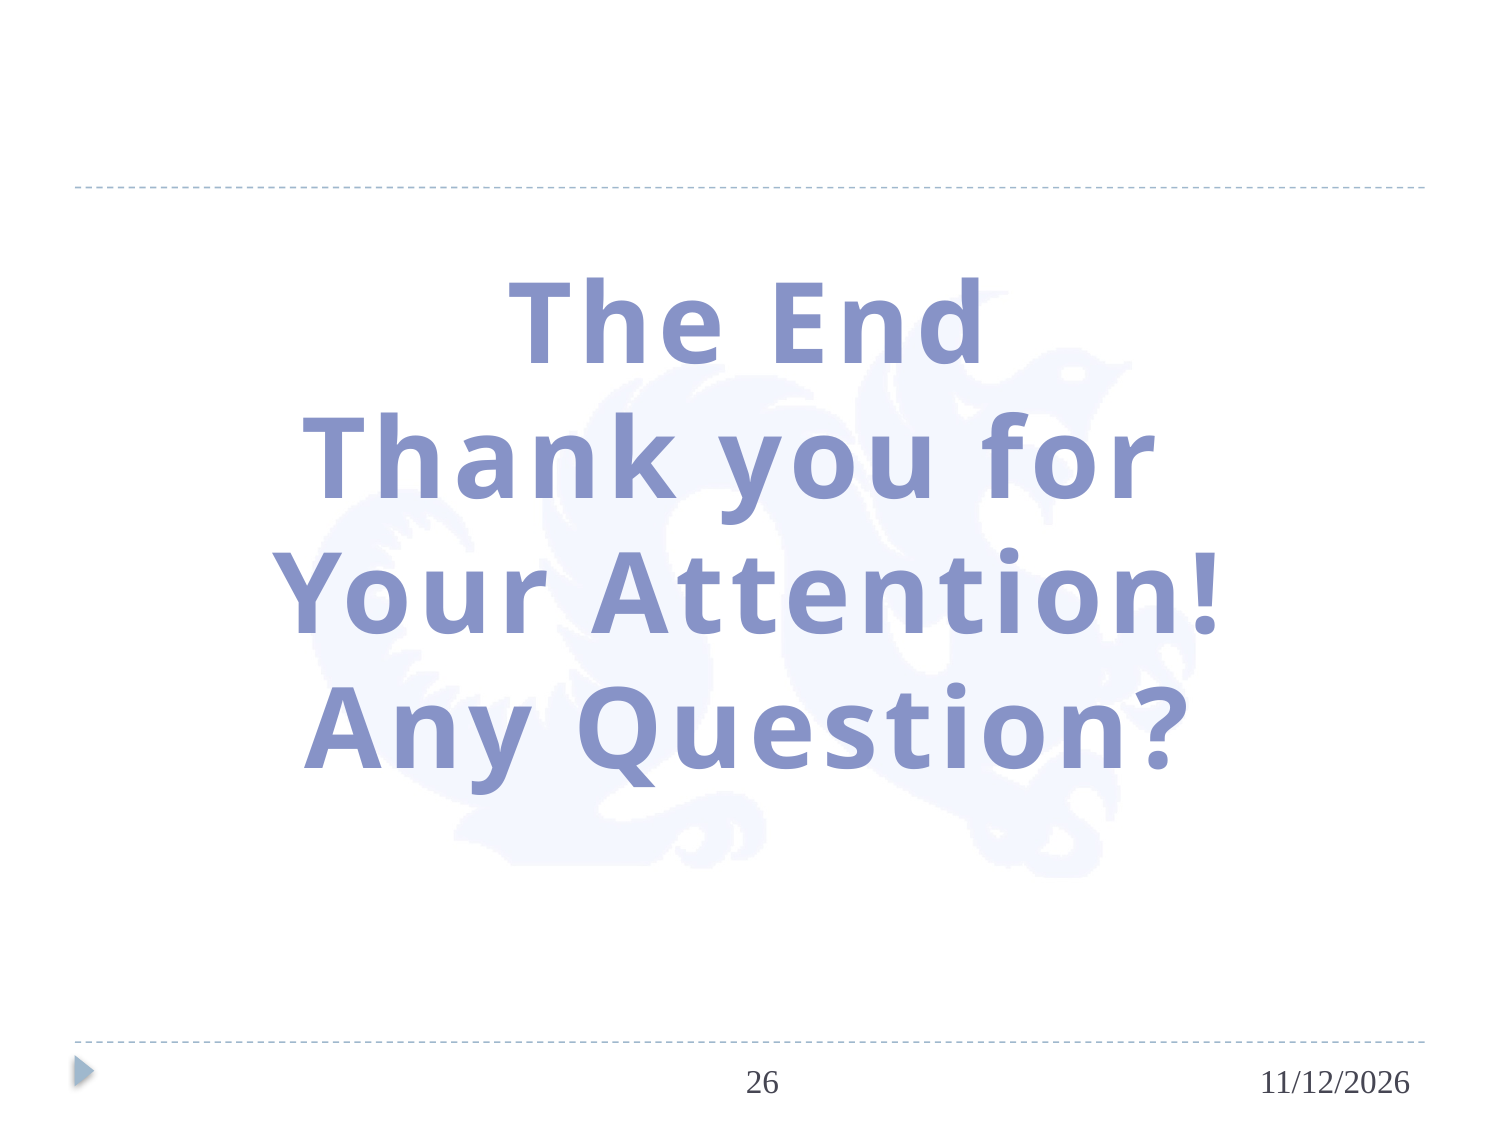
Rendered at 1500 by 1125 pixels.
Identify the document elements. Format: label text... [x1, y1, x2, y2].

picture [237, 237, 1250, 974]
text_box The End Thank you for Your Attention! Any Question? [257, 243, 1239, 799]
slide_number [1050, 1052, 1426, 1113]
slide_number 26 [600, 1052, 925, 1113]
